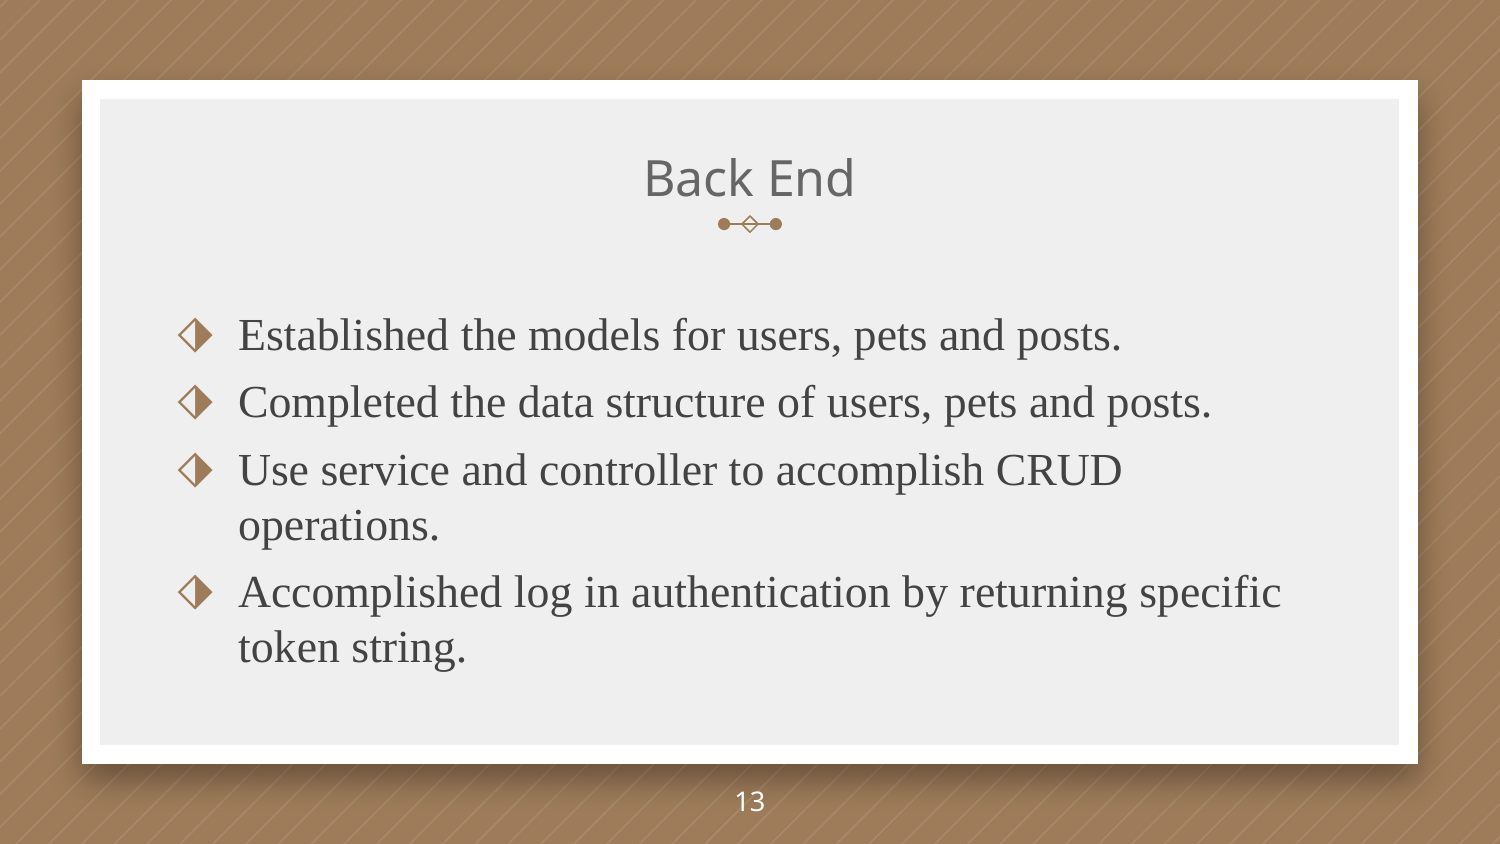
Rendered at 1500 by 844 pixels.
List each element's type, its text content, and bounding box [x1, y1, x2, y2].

title Back End [148, 121, 1352, 222]
slide_number 13 [0, 762, 1500, 844]
list Established the models for users, pets and posts. Completed the data structure of users, pets and posts. Use service and controller to accomplish CRUD operations. Accomplished log in authentication by returning specific token string. [148, 289, 1352, 722]
